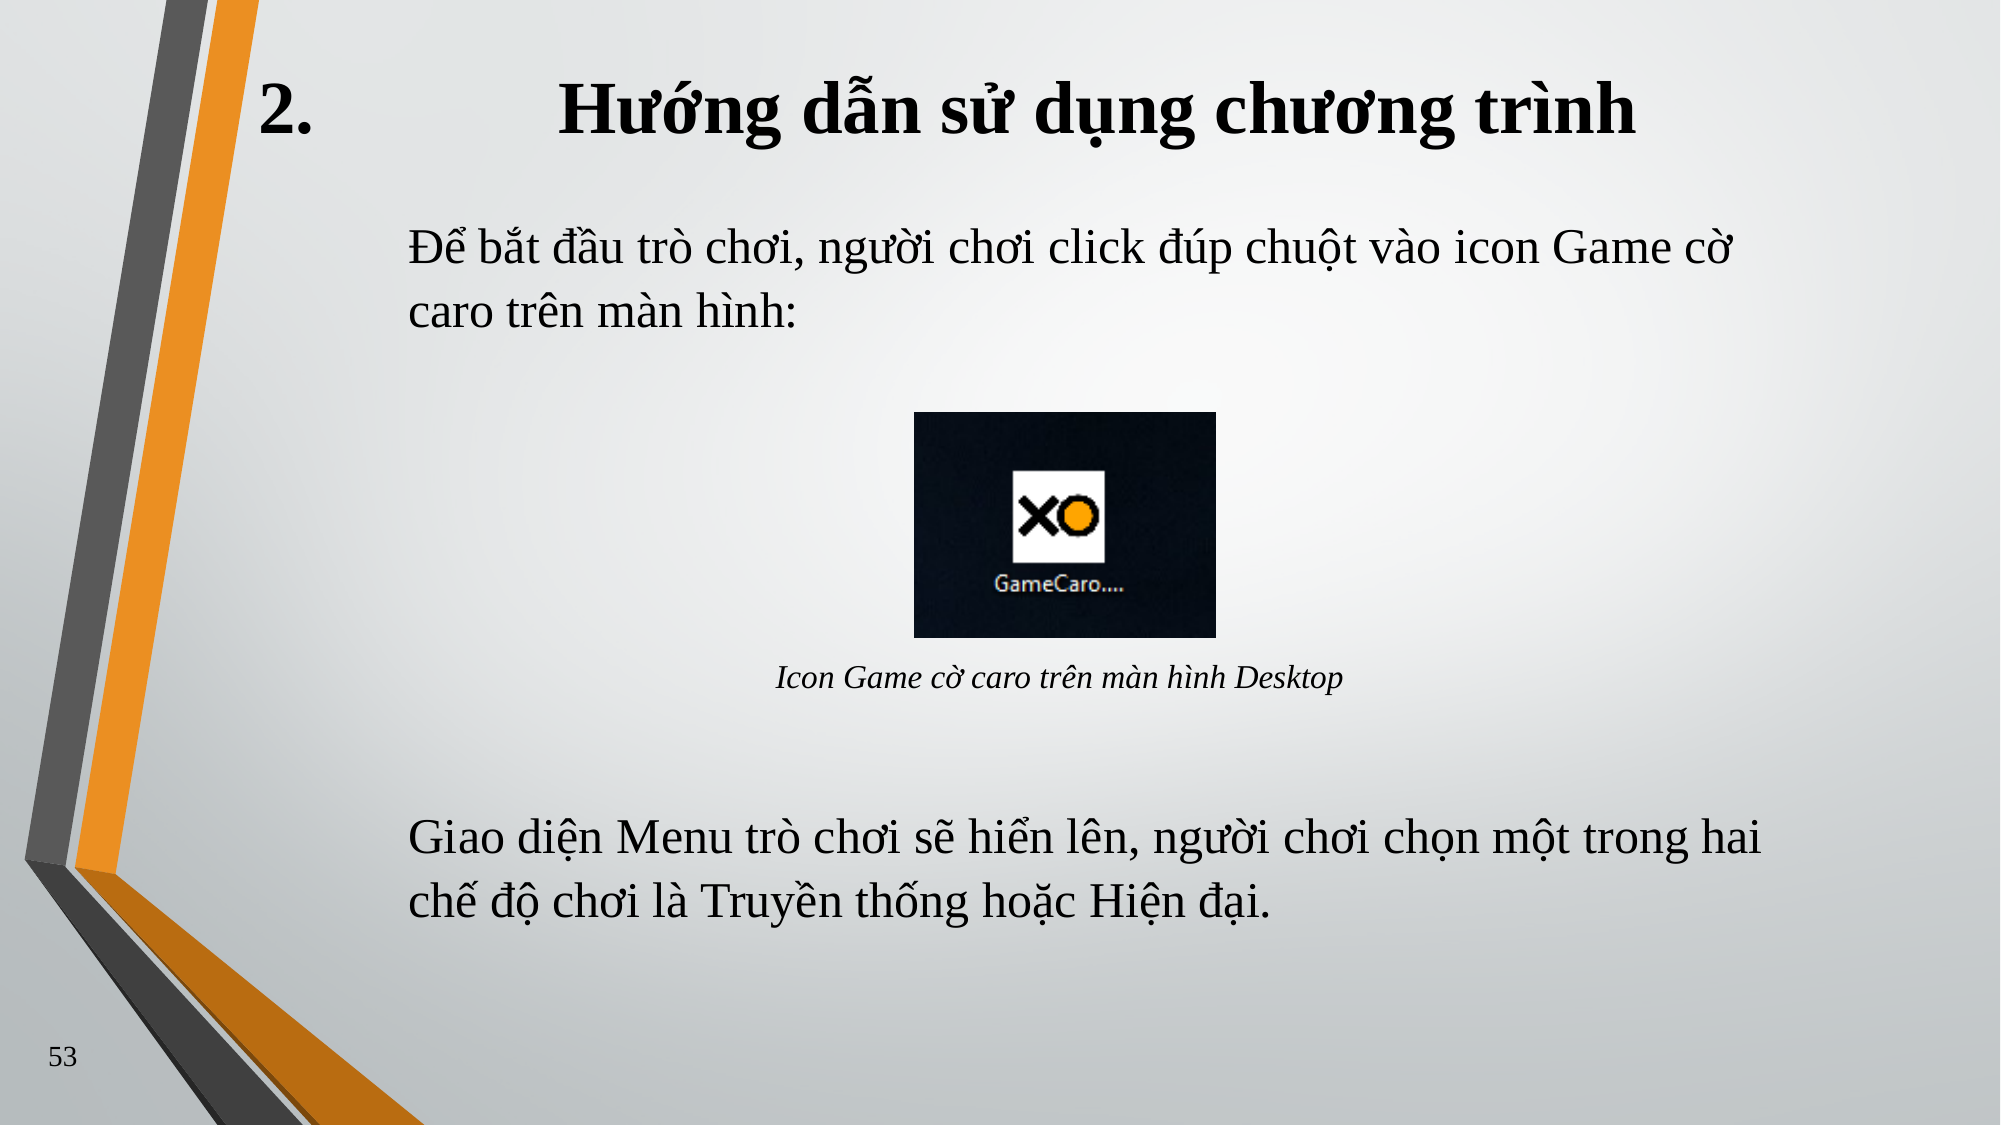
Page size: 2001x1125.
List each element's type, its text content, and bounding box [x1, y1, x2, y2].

title 2. Hướng dẫn sử dụng chương trình [243, 51, 1887, 230]
text_box Giao diện Menu trò chơi sẽ hiển lên, người chơi chọn một trong hai chế độ chơi là Truyền thống hoặc Hiện đại. [243, 792, 1844, 936]
text_box Icon Game cờ caro trên màn hình Desktop [610, 645, 1360, 703]
text_box Để bắt đầu trò chơi, người chơi click đúp chuột vào icon Game cờ caro trên màn hình: [243, 201, 1769, 345]
picture [914, 412, 1216, 638]
slide_number 53 [17, 1025, 109, 1085]
